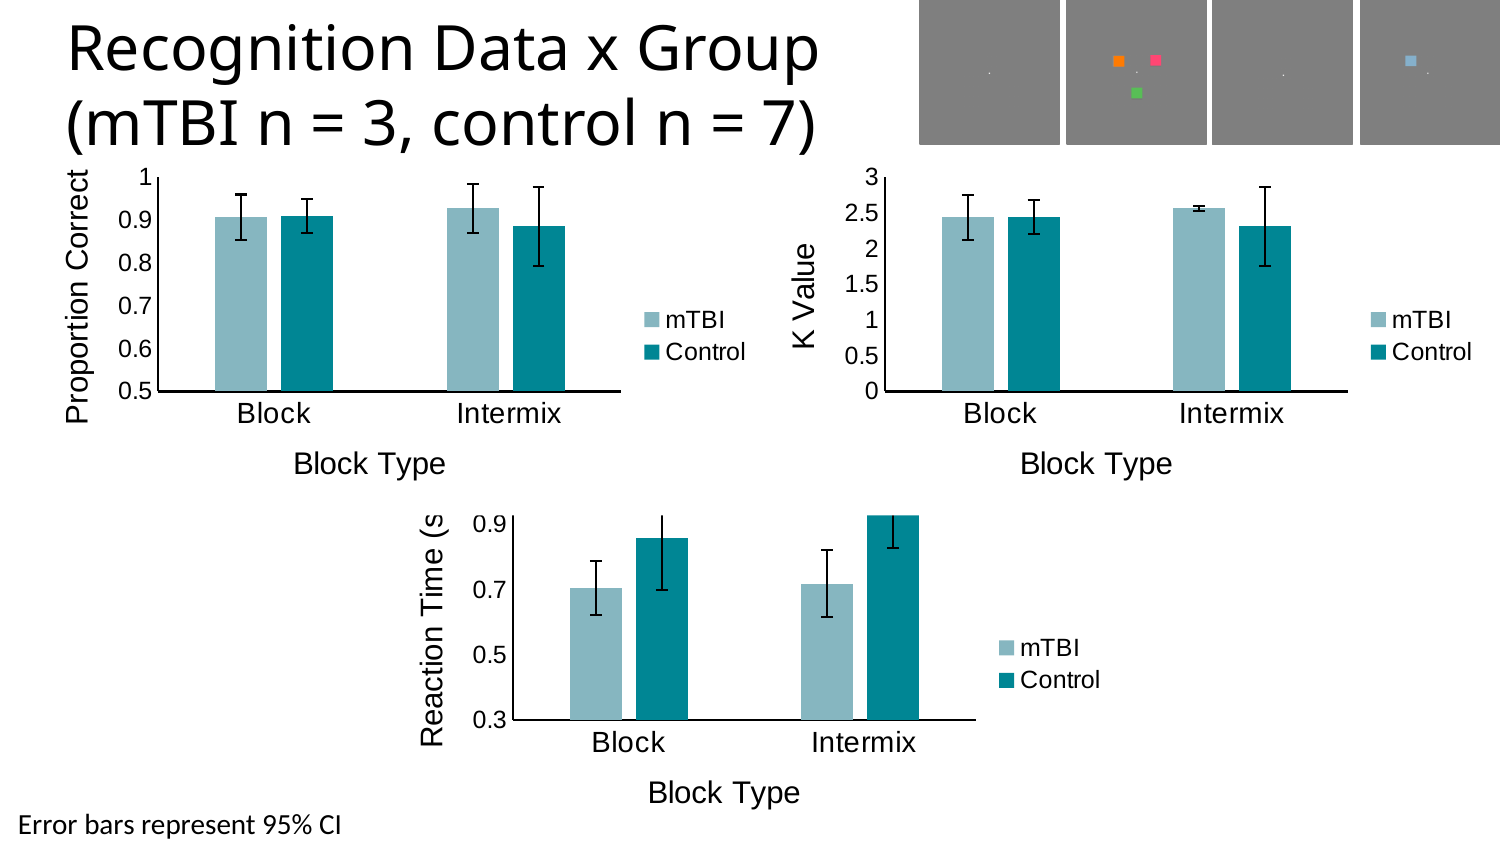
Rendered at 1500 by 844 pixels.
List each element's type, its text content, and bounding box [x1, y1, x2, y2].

text_box Recognition Data x Group (mTBI n = 3, control n = 7) [51, 0, 917, 88]
chart [23, 156, 1495, 844]
text_box Error bars represent 95% CI [3, 797, 358, 844]
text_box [919, 0, 1500, 145]
